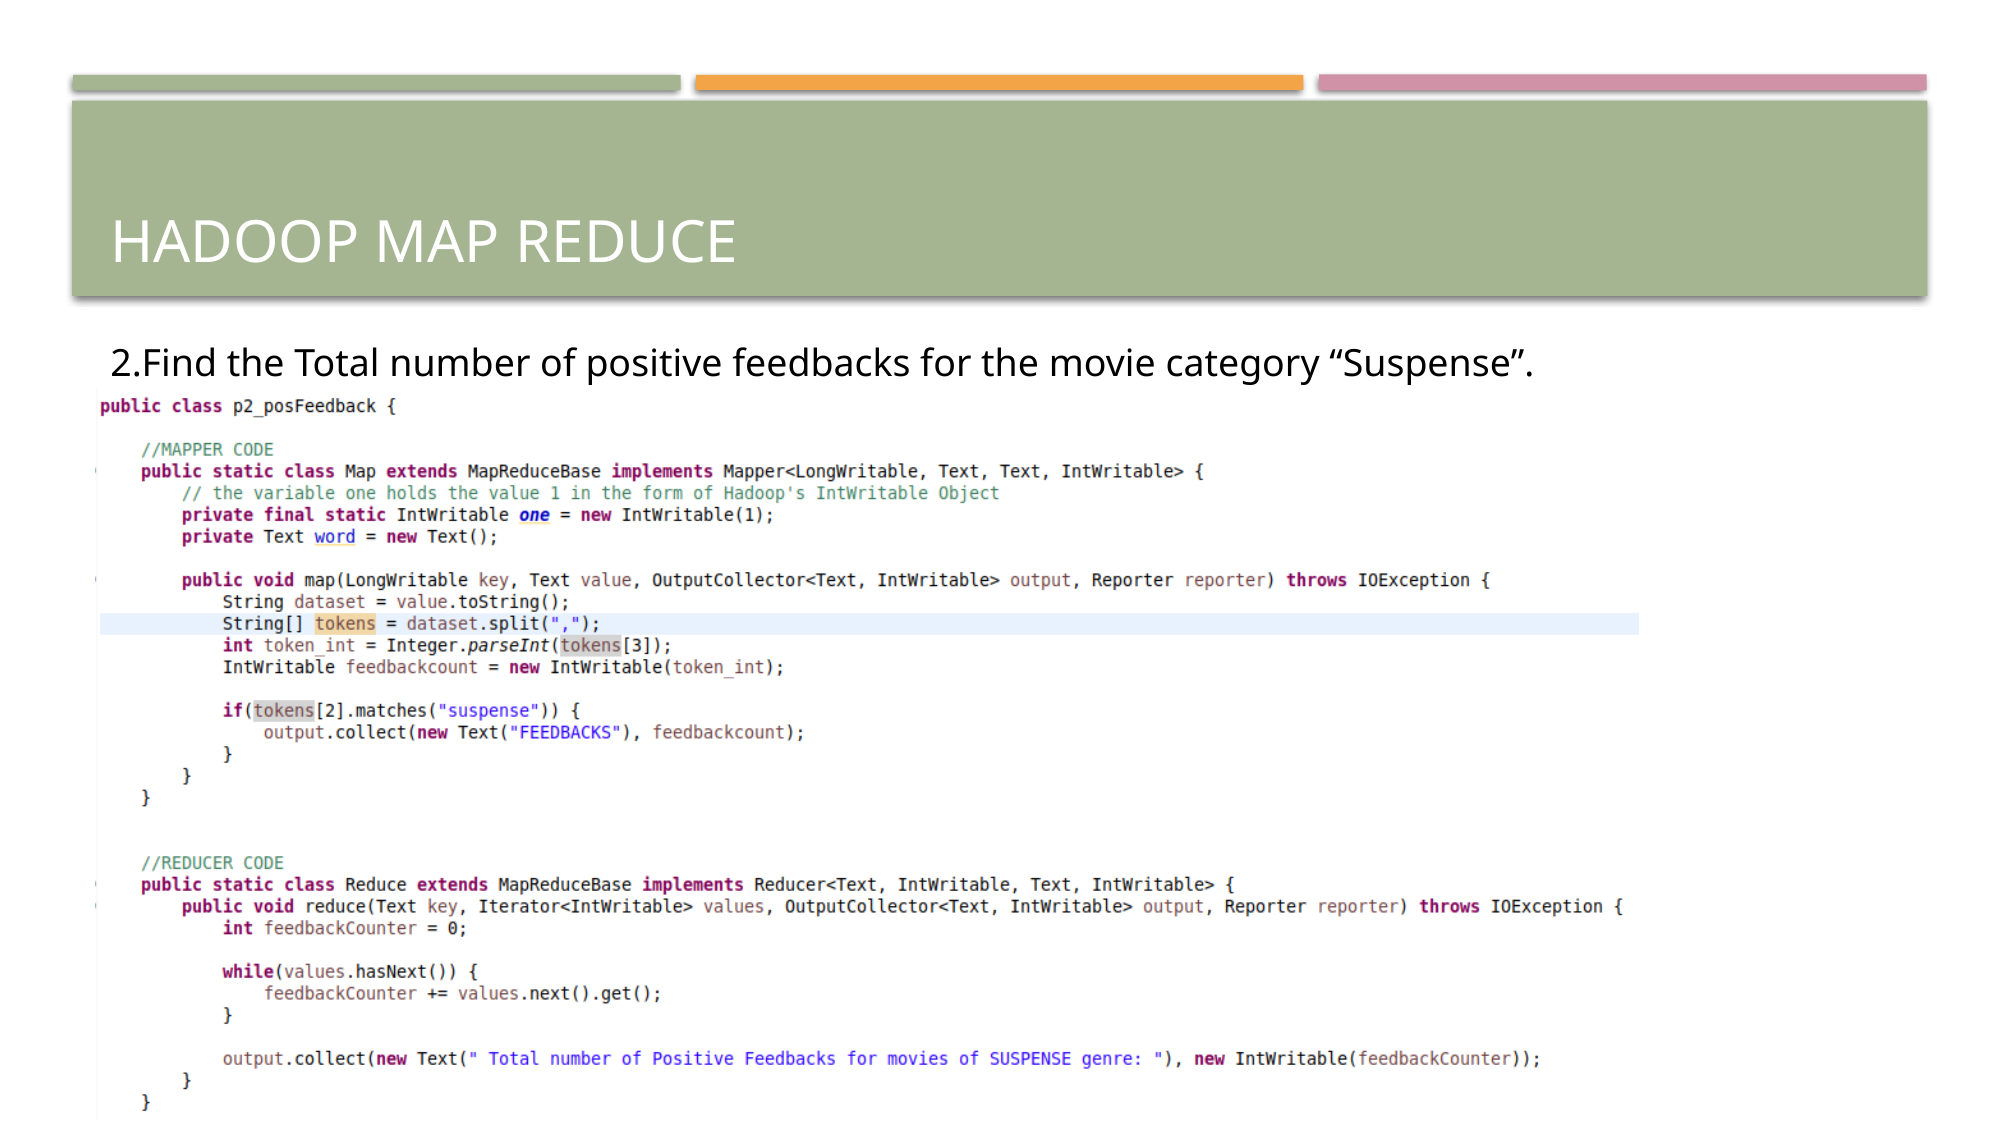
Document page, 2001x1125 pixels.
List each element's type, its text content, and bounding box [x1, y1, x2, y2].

picture [94, 387, 1640, 1120]
list Find the Total number of positive feedbacks for the movie category “Suspense”. [95, 319, 1905, 404]
title Hadoop MAP reduce [95, 115, 1905, 282]
